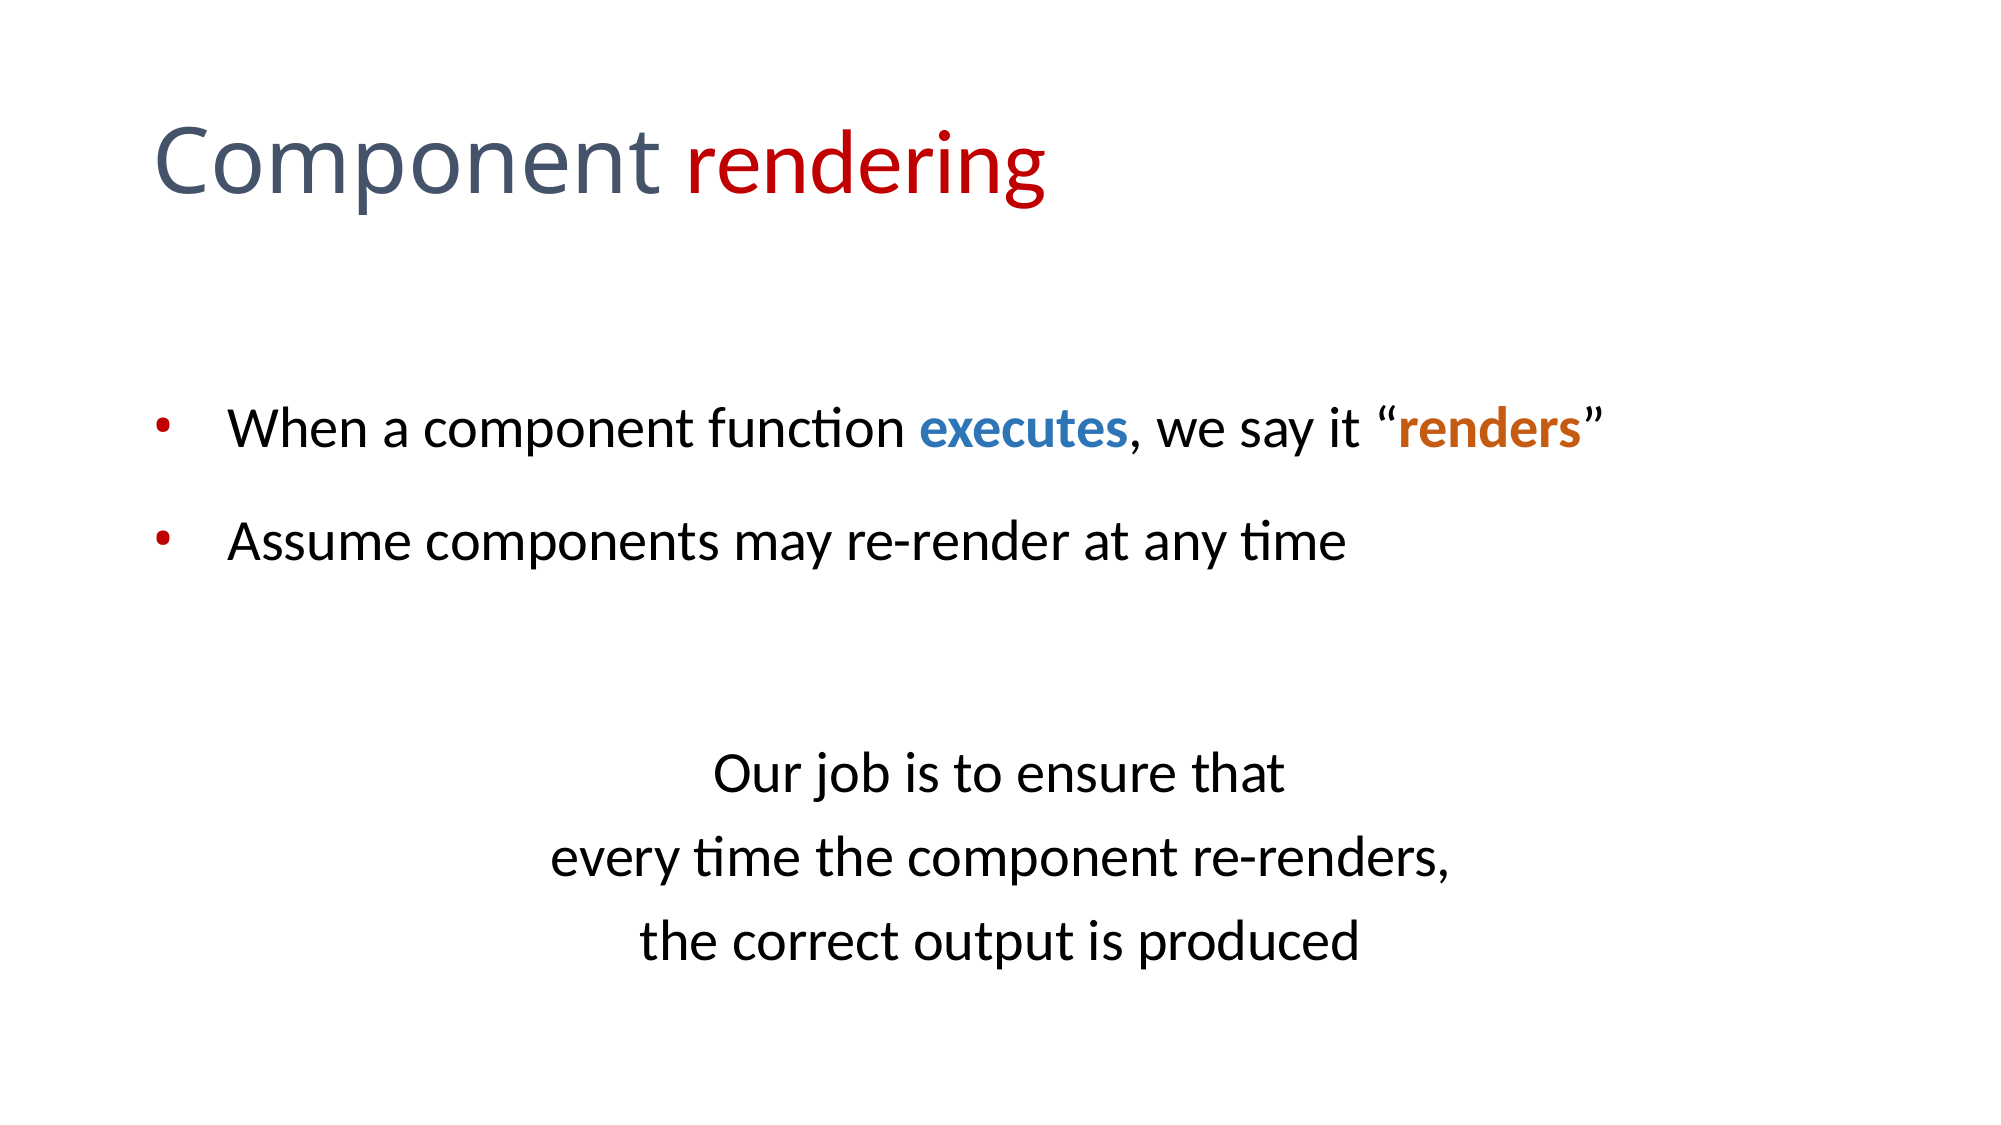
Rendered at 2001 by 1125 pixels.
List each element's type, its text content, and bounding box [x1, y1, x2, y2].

title Component rendering [148, 100, 1778, 291]
text_box When a component function executes, we say it “renders” Assume components may re-render at any time Our job is to ensure that every time the component re-renders, the correct output is produced [150, 387, 1615, 973]
